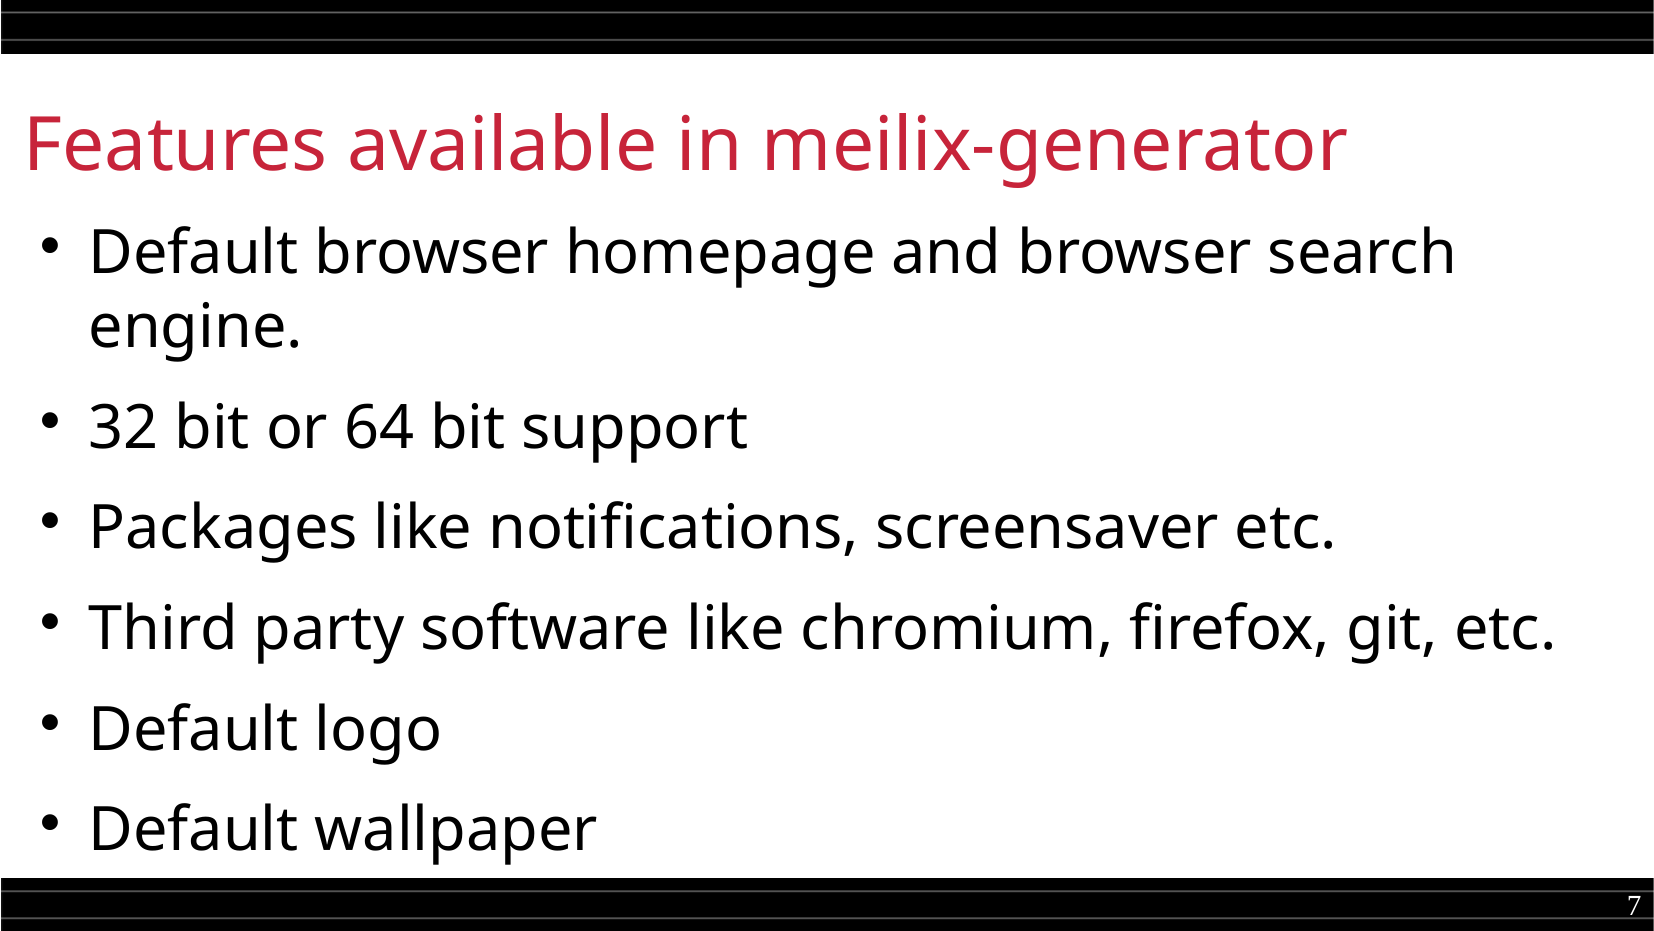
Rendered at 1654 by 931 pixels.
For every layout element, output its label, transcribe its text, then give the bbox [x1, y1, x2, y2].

picture [1, 878, 1654, 931]
text_box Default browser homepage and browser search engine. 32 bit or 64 bit support Packages like notifications, screensaver etc. Third party software like chromium, firefox, git, etc. Default logo Default wallpaper [23, 212, 1630, 874]
text_box Features available in meilix-generator [23, 69, 1619, 212]
picture [1, 0, 1654, 54]
